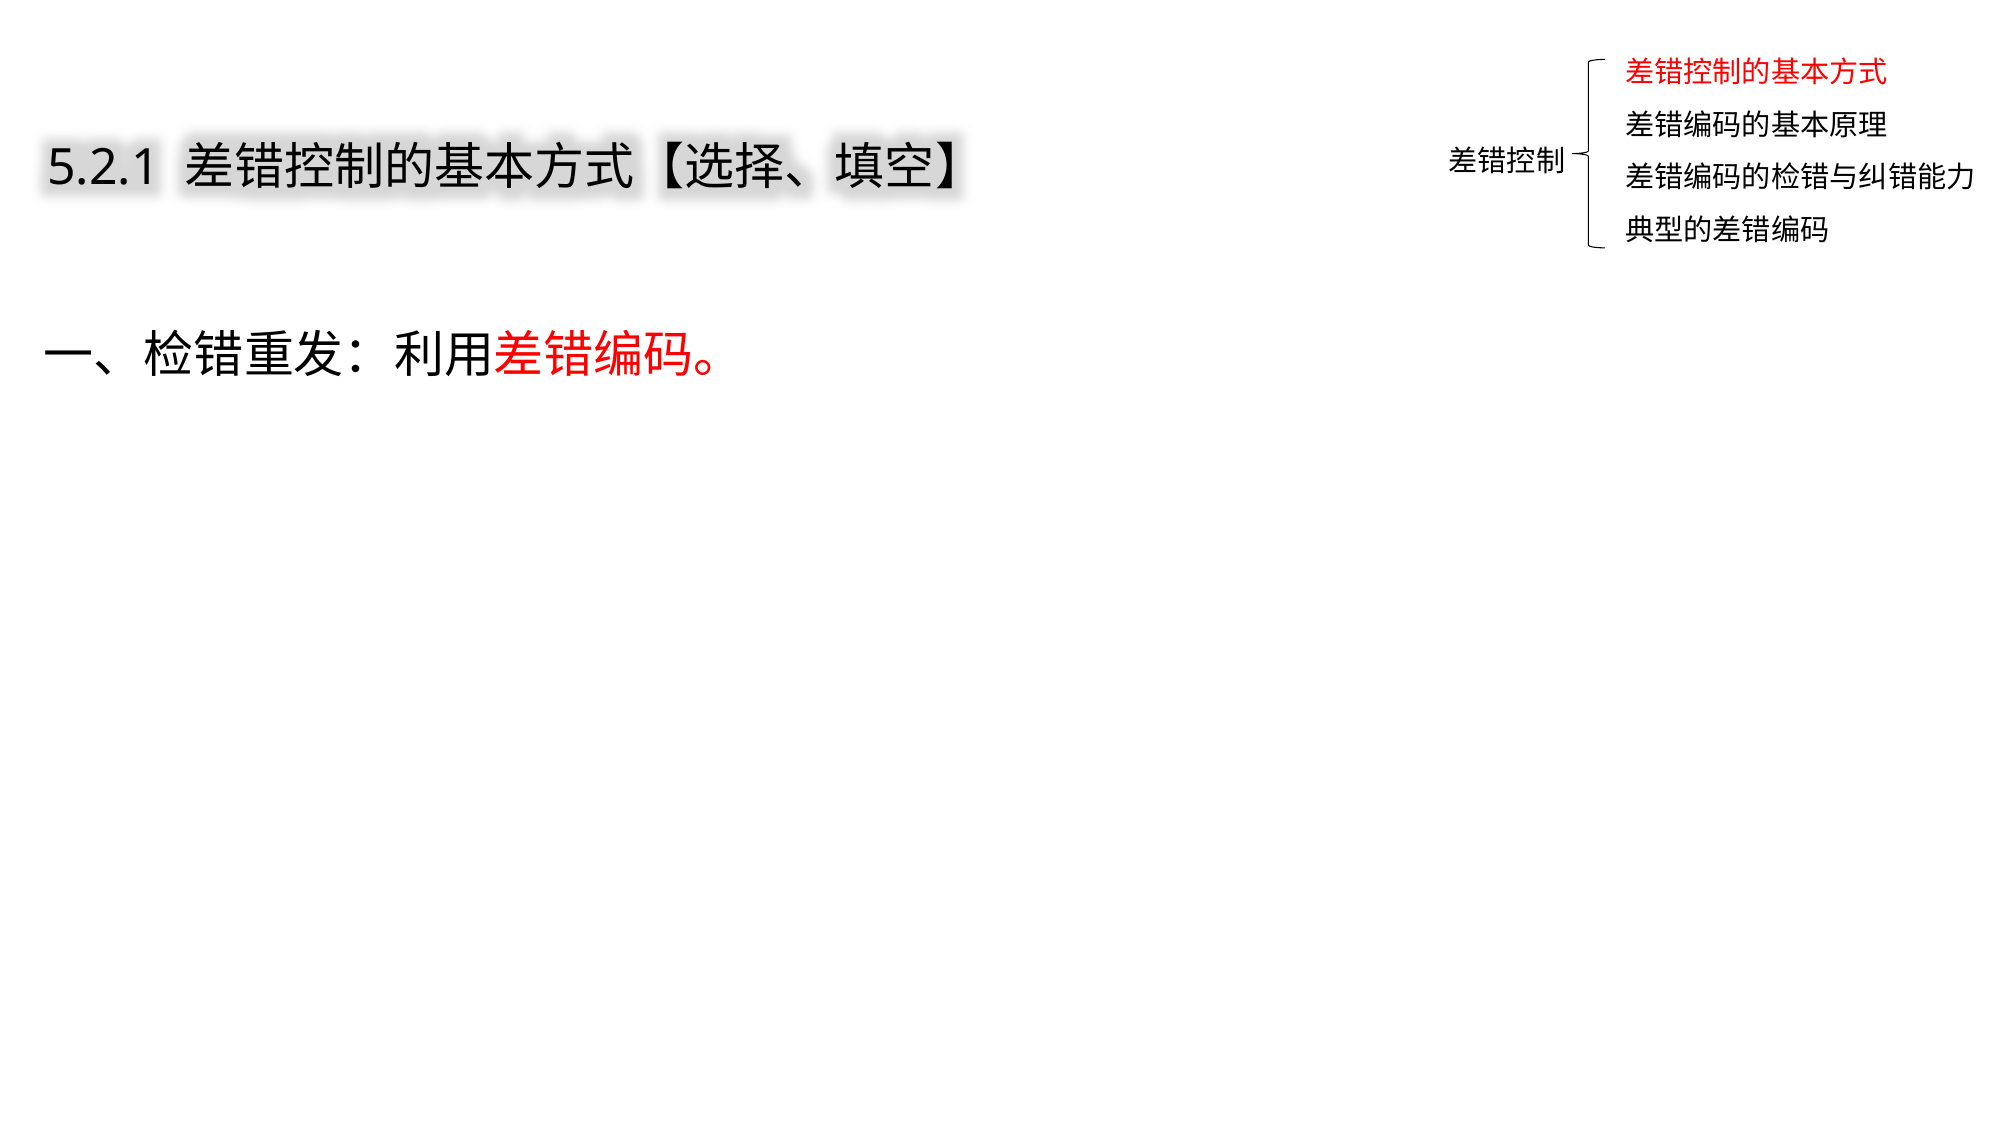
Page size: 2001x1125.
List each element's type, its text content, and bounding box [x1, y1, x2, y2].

text_box 差错控制 [1433, 117, 1587, 185]
text_box 差错控制的基本方式 差错编码的基本原理 差错编码的检错与纠错能力 典型的差错编码 [1610, 28, 2000, 254]
text_box 一、检错重发：利用差错编码。 [29, 285, 1633, 391]
text_box [1571, 58, 1605, 249]
text_box 5.2.1 差错控制的基本方式【选择、填空】 [29, 71, 1015, 228]
